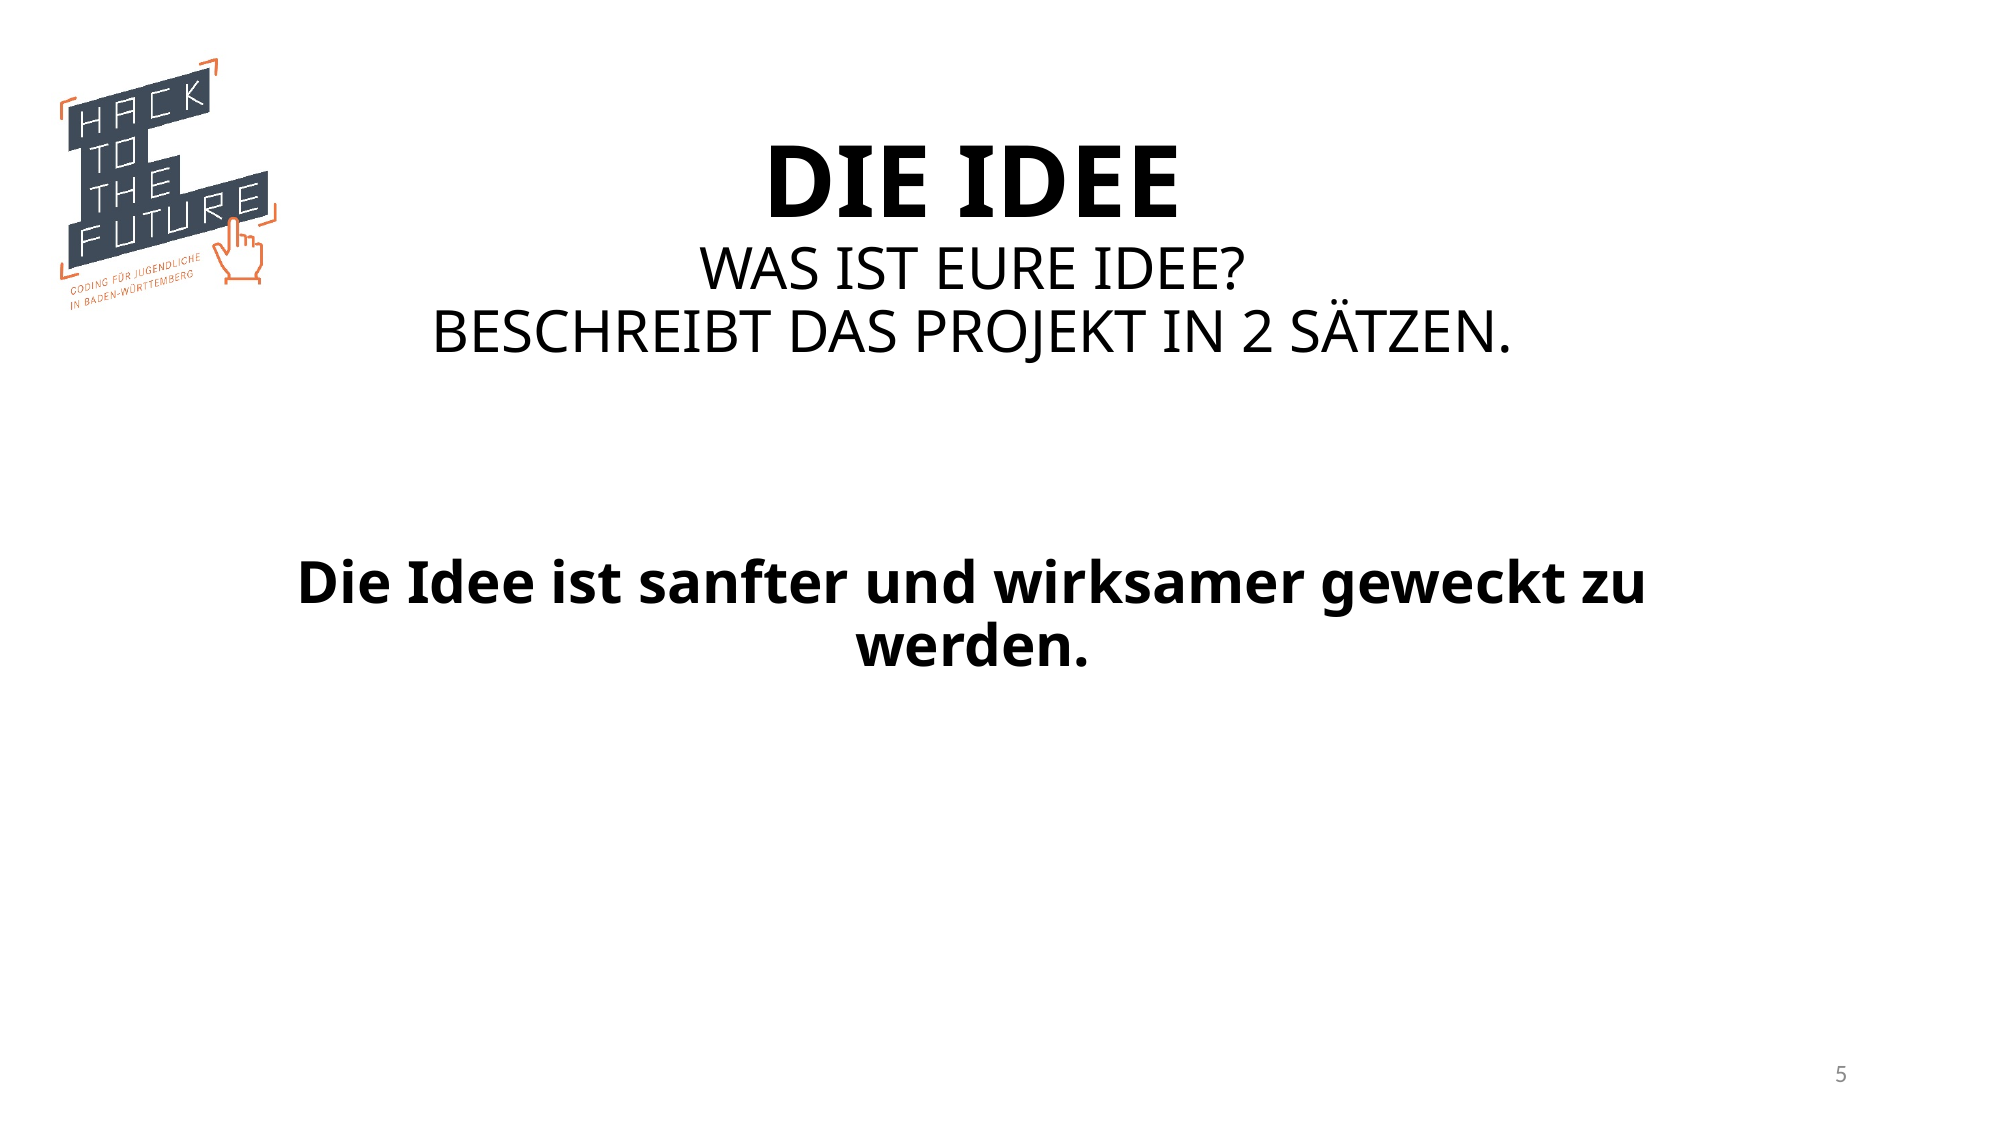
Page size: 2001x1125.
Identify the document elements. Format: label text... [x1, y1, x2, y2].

text_box DIE IDEE WAS IST EURE IDEE? BESCHREIBT DAS PROJEKT IN 2 SÄTZEN. Die Idee ist sanfter und wirksamer geweckt zu werden. [222, 67, 1723, 806]
picture [51, 48, 285, 319]
slide_number 5 [1412, 1042, 1863, 1103]
